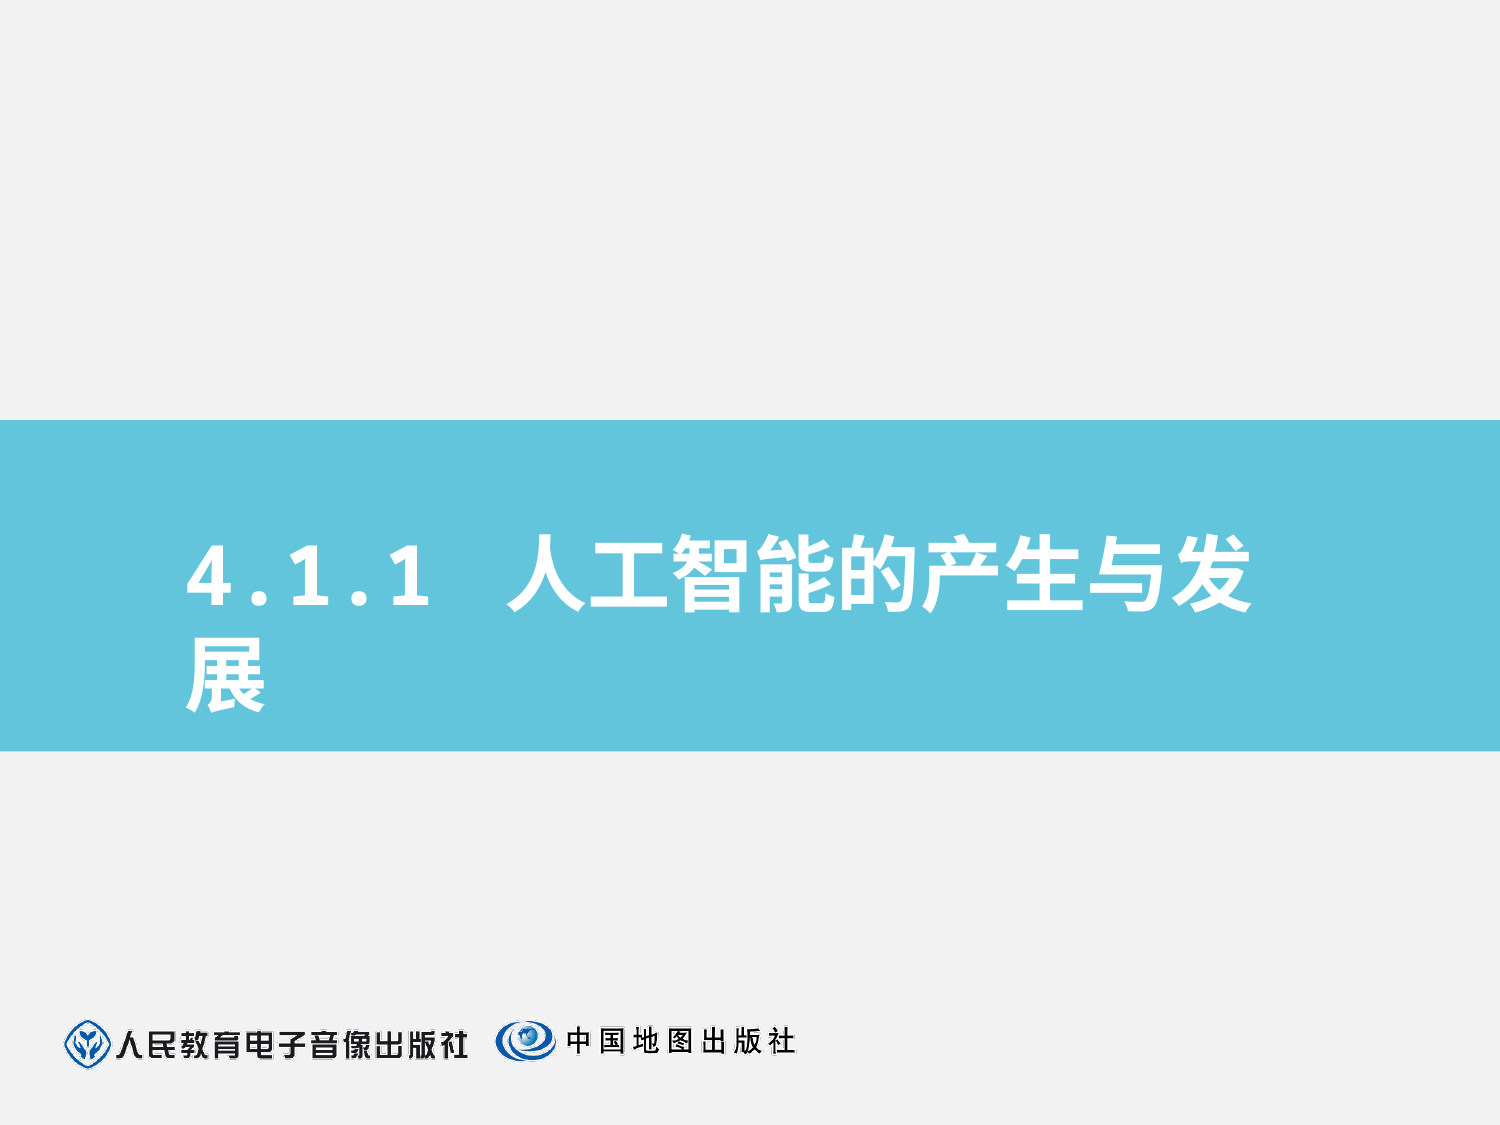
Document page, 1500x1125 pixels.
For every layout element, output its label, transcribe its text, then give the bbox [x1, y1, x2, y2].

text_box 4.1.1 人工智能的产生与发展 [169, 515, 1298, 730]
text_box [0, 419, 1500, 752]
picture [49, 1012, 869, 1070]
